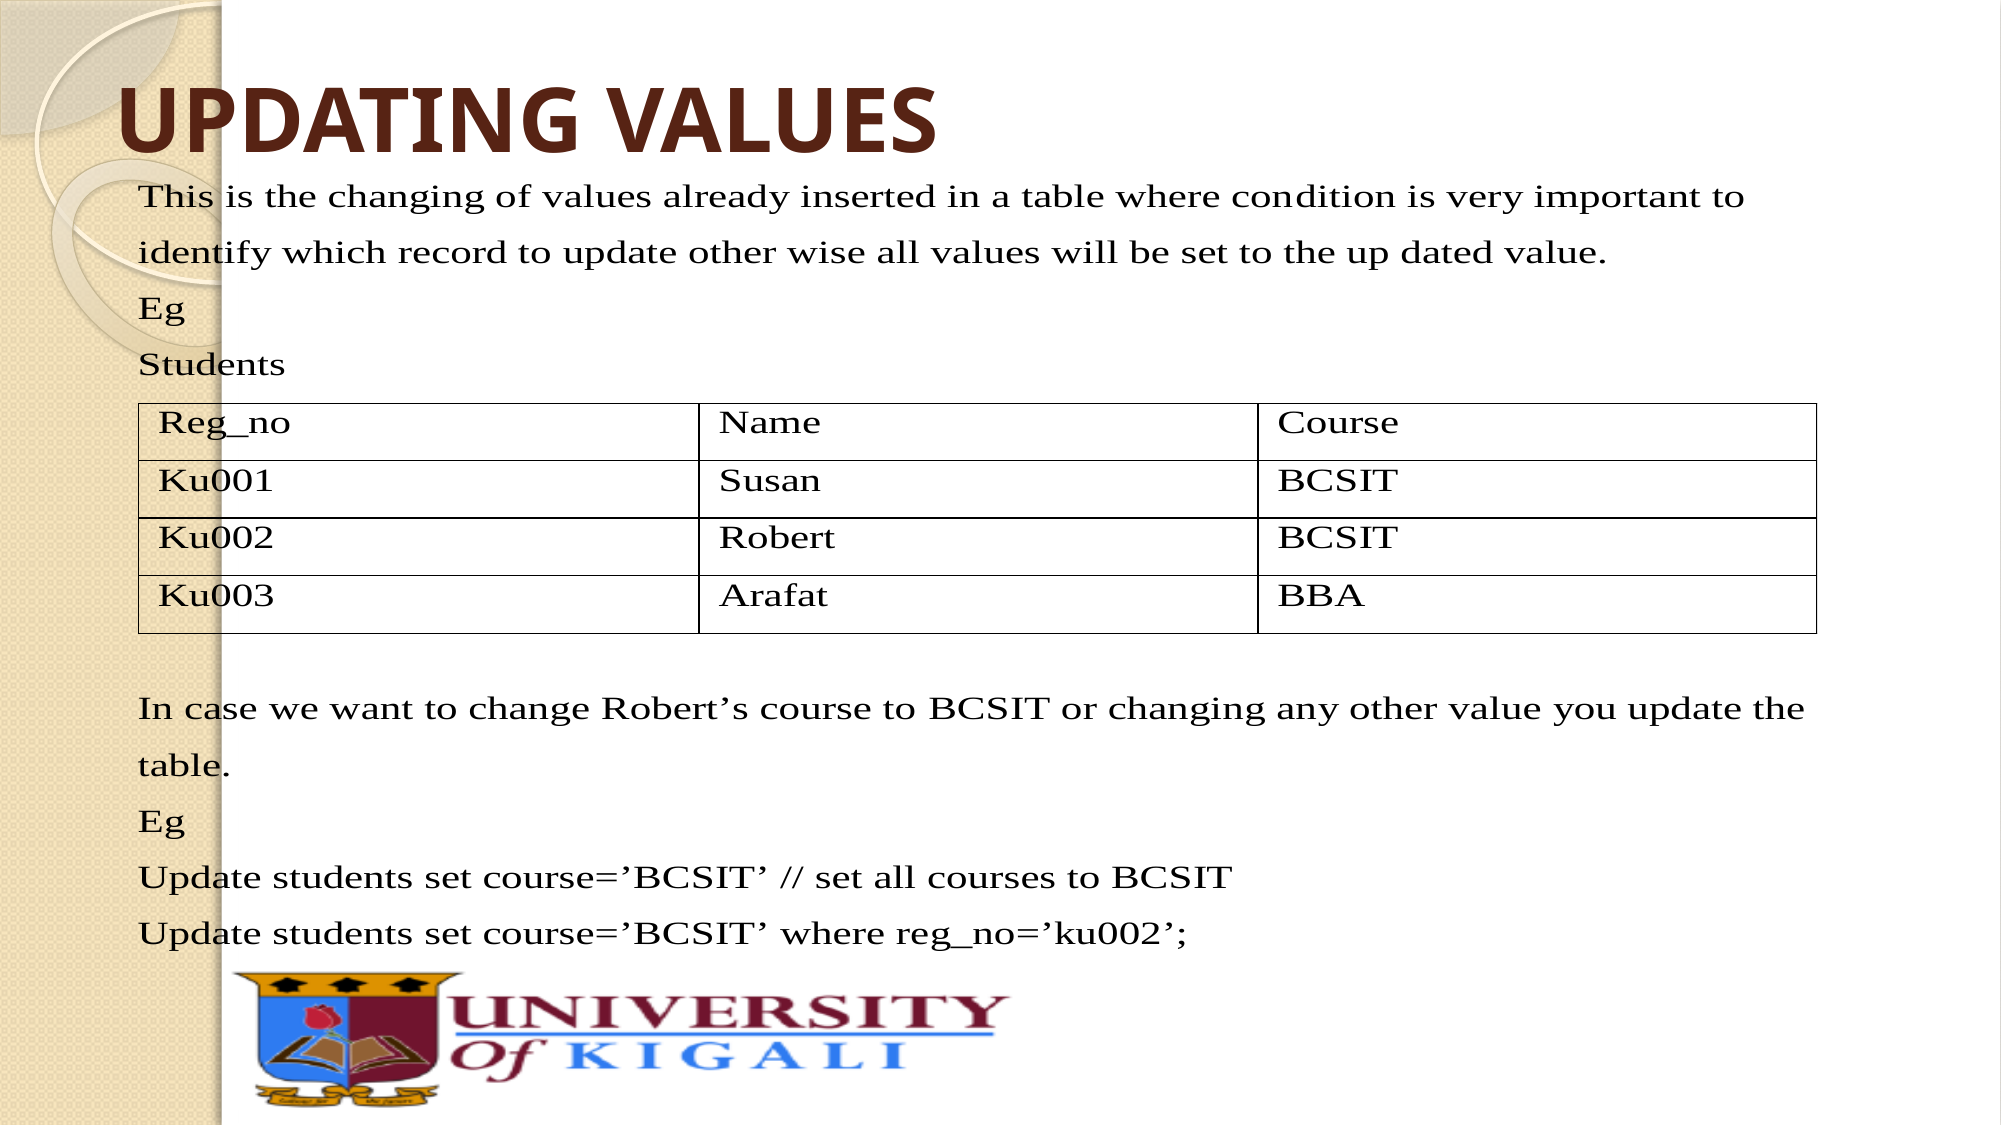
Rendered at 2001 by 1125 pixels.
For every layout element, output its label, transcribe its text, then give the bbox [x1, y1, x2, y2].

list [137, 177, 1818, 973]
title UPDATING VALUES [99, 54, 1900, 178]
